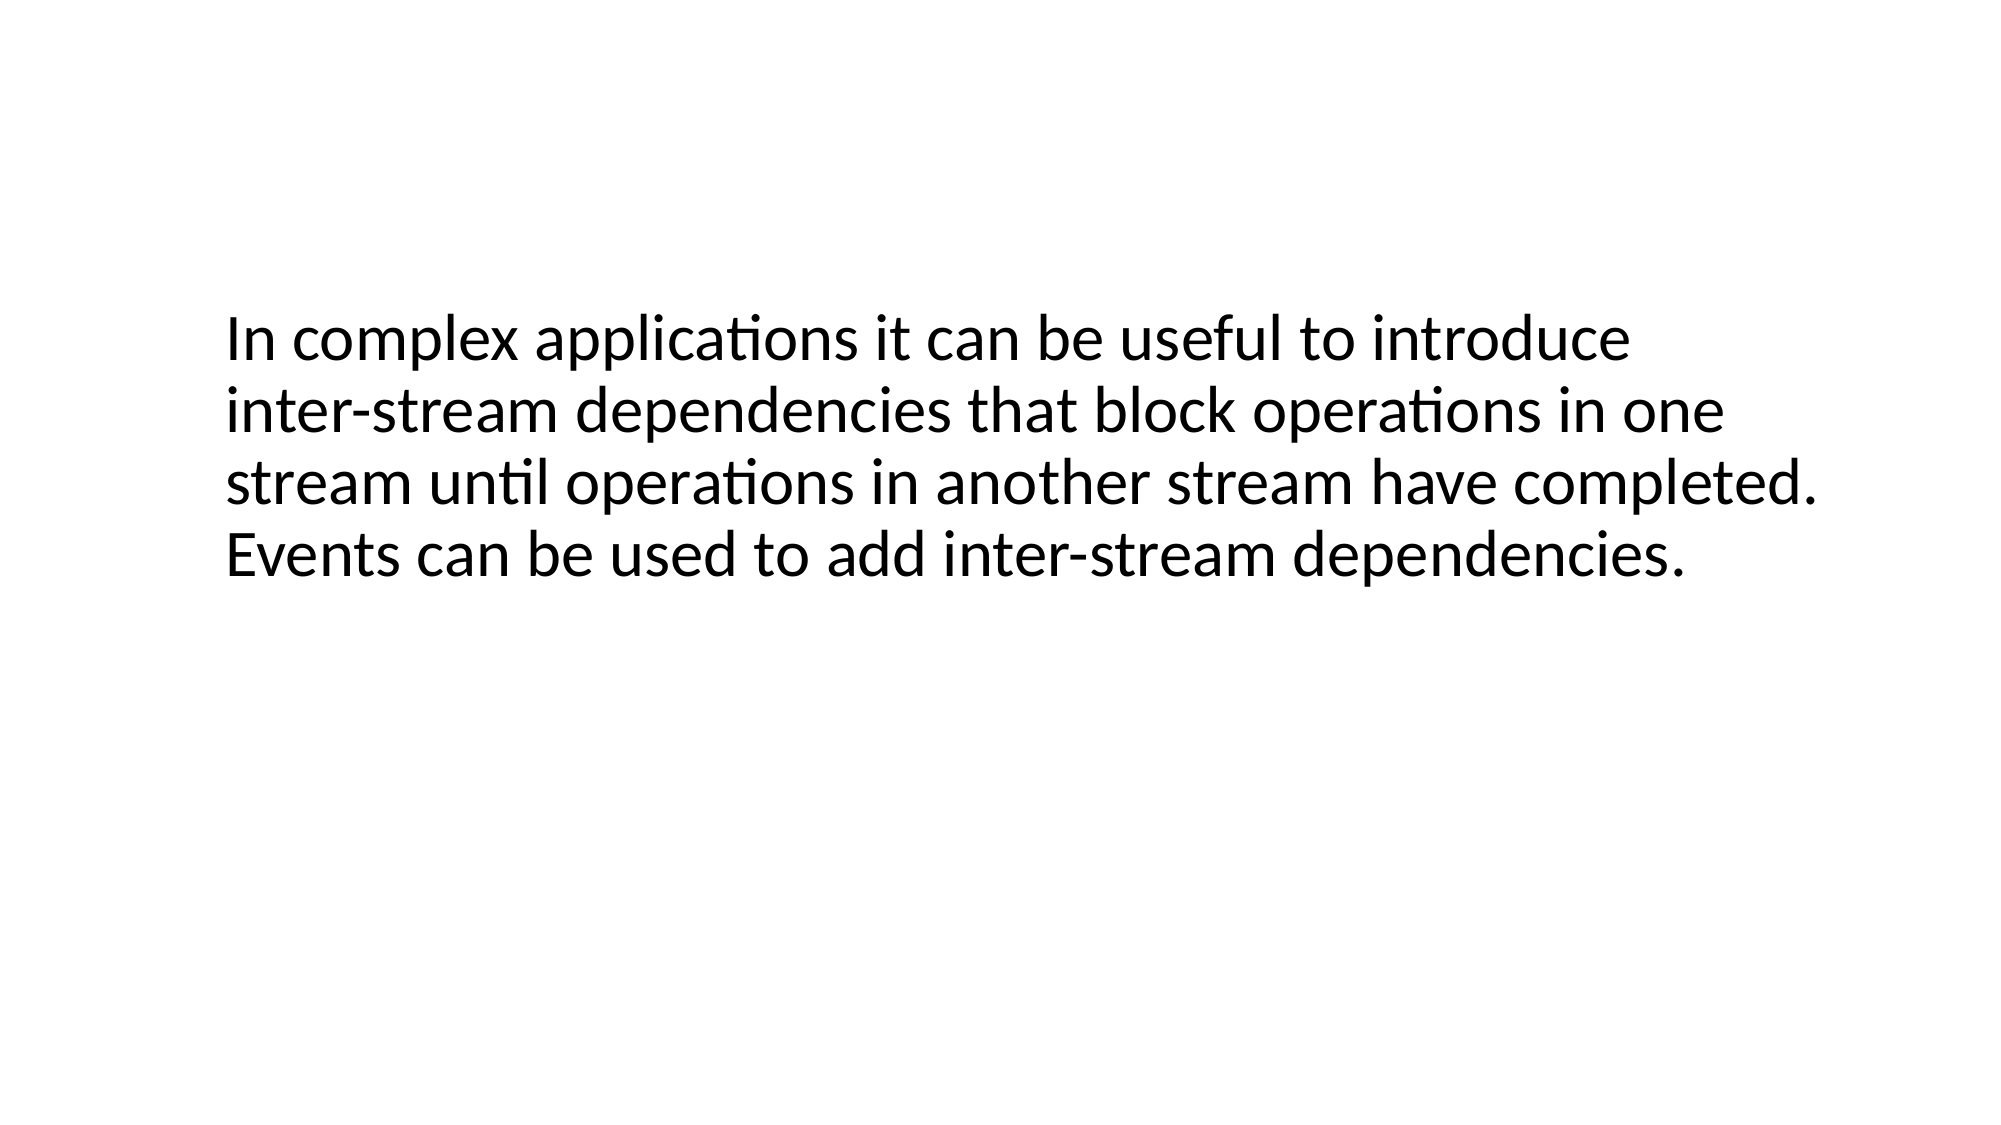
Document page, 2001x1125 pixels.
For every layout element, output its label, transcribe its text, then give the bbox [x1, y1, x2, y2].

list In complex applications it can be useful to introduce inter-stream dependencies that block operations in one stream until operations in another stream have completed. Events can be used to add inter-stream dependencies. [210, 295, 1936, 1009]
